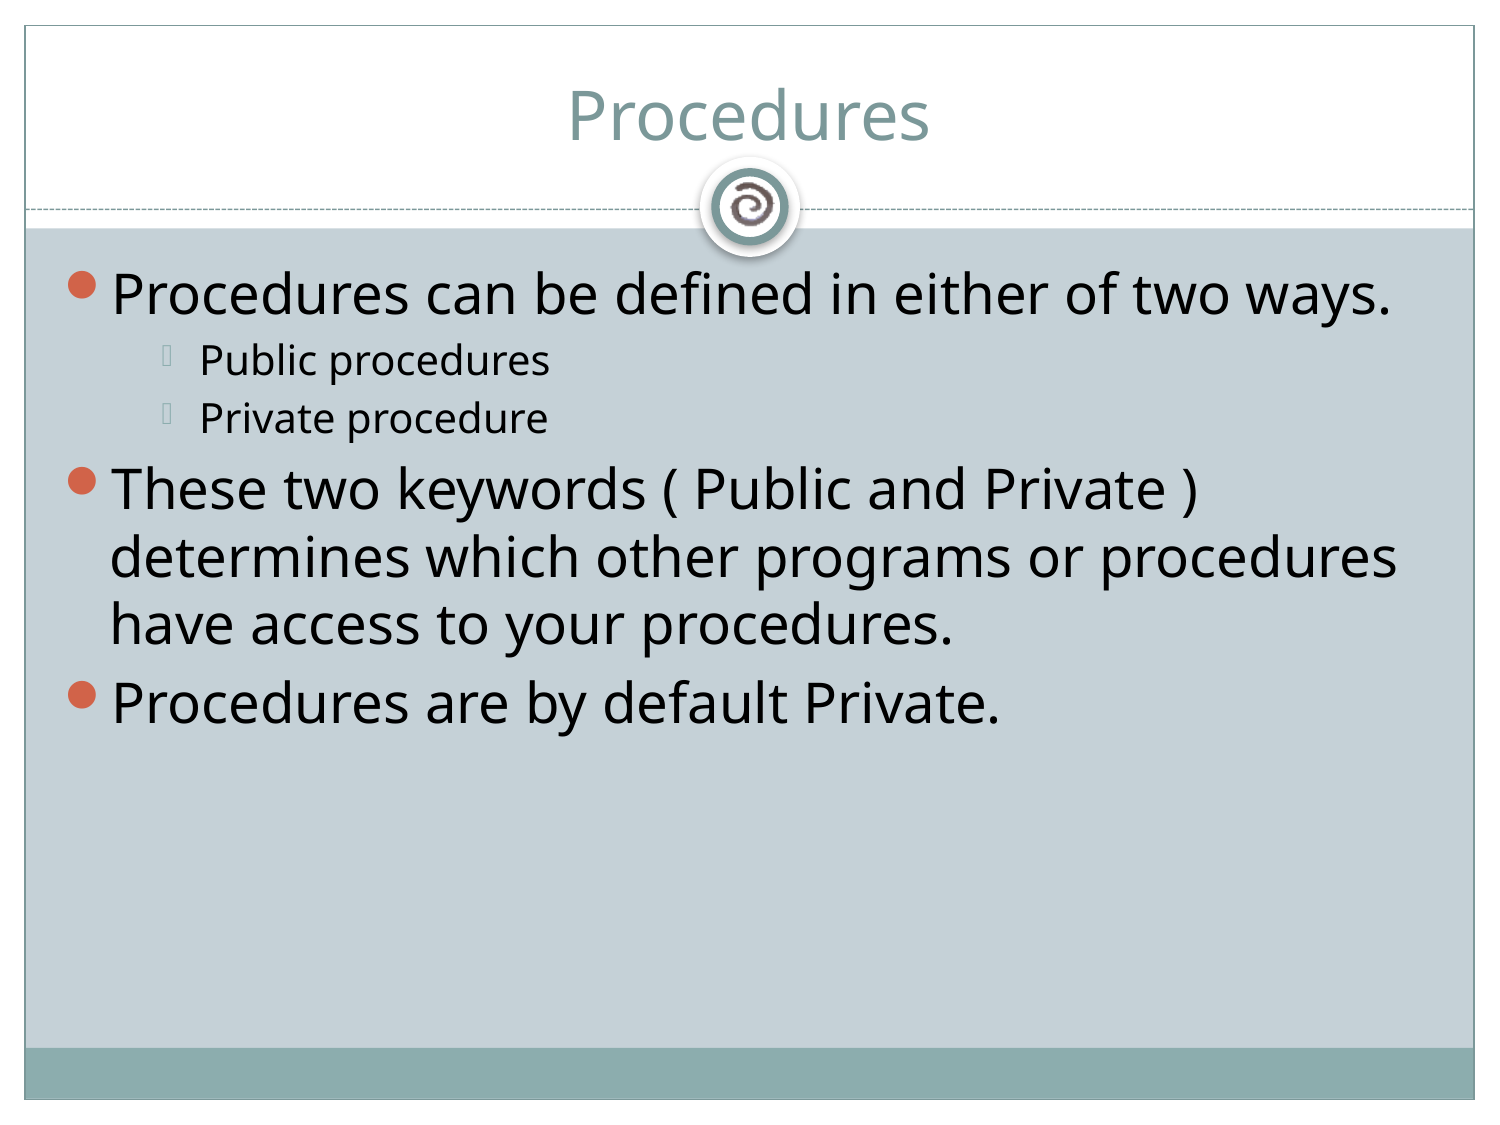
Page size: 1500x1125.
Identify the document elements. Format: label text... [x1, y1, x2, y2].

list Procedures can be defined in either of two ways. Public procedures Private procedure These two keywords ( Public and Private ) determines which other programs or procedures have access to your procedures. Procedures are by default Private. [49, 250, 1445, 1001]
title Procedures [49, 37, 1450, 162]
picture [727, 182, 775, 230]
